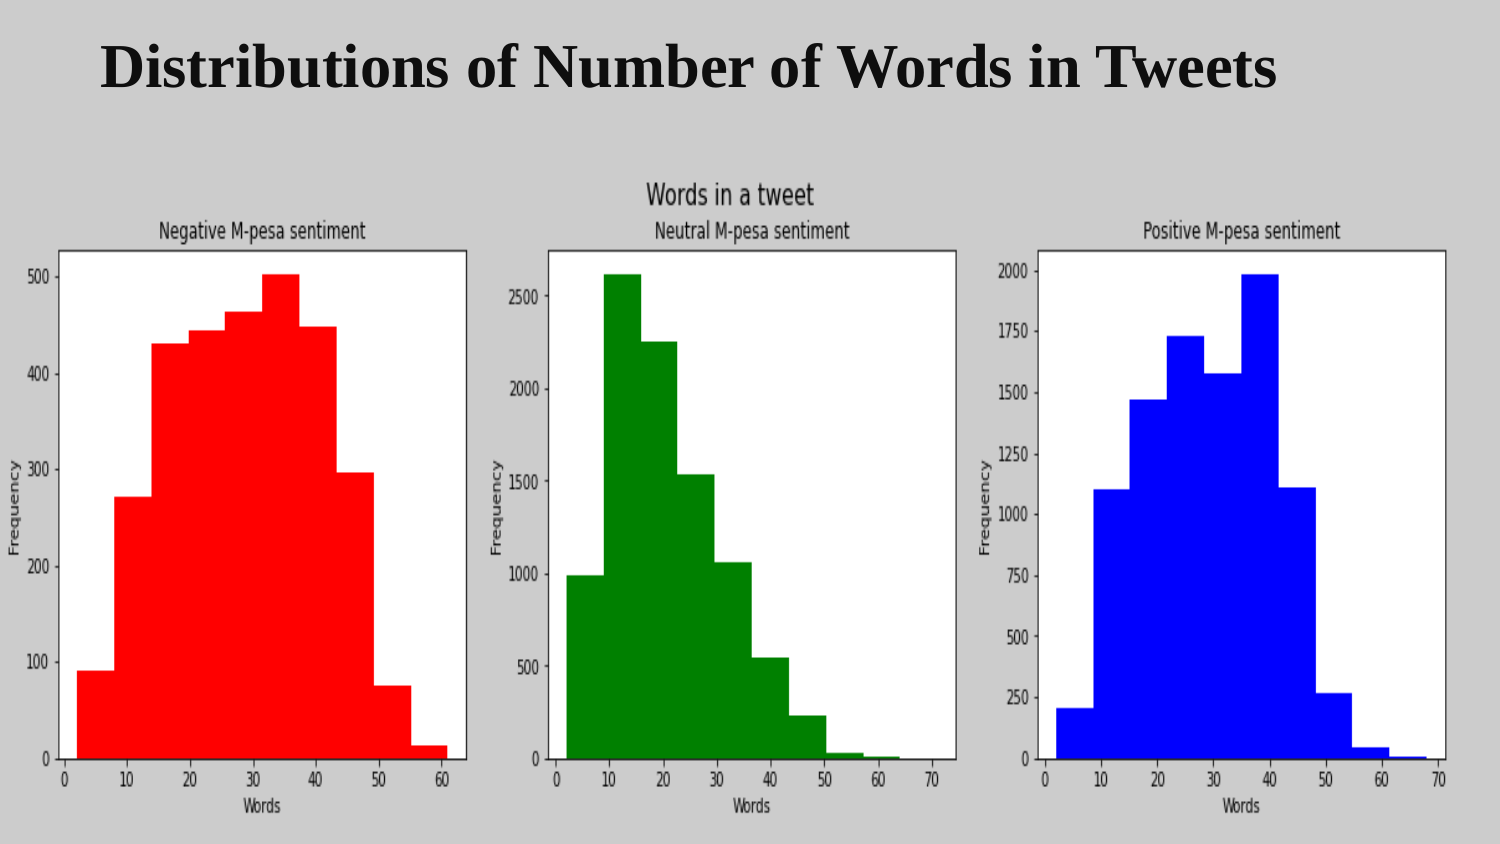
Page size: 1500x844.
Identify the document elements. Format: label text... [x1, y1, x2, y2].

title Distributions of Number of Words in Tweets [85, 24, 1318, 122]
picture [0, 170, 1454, 830]
